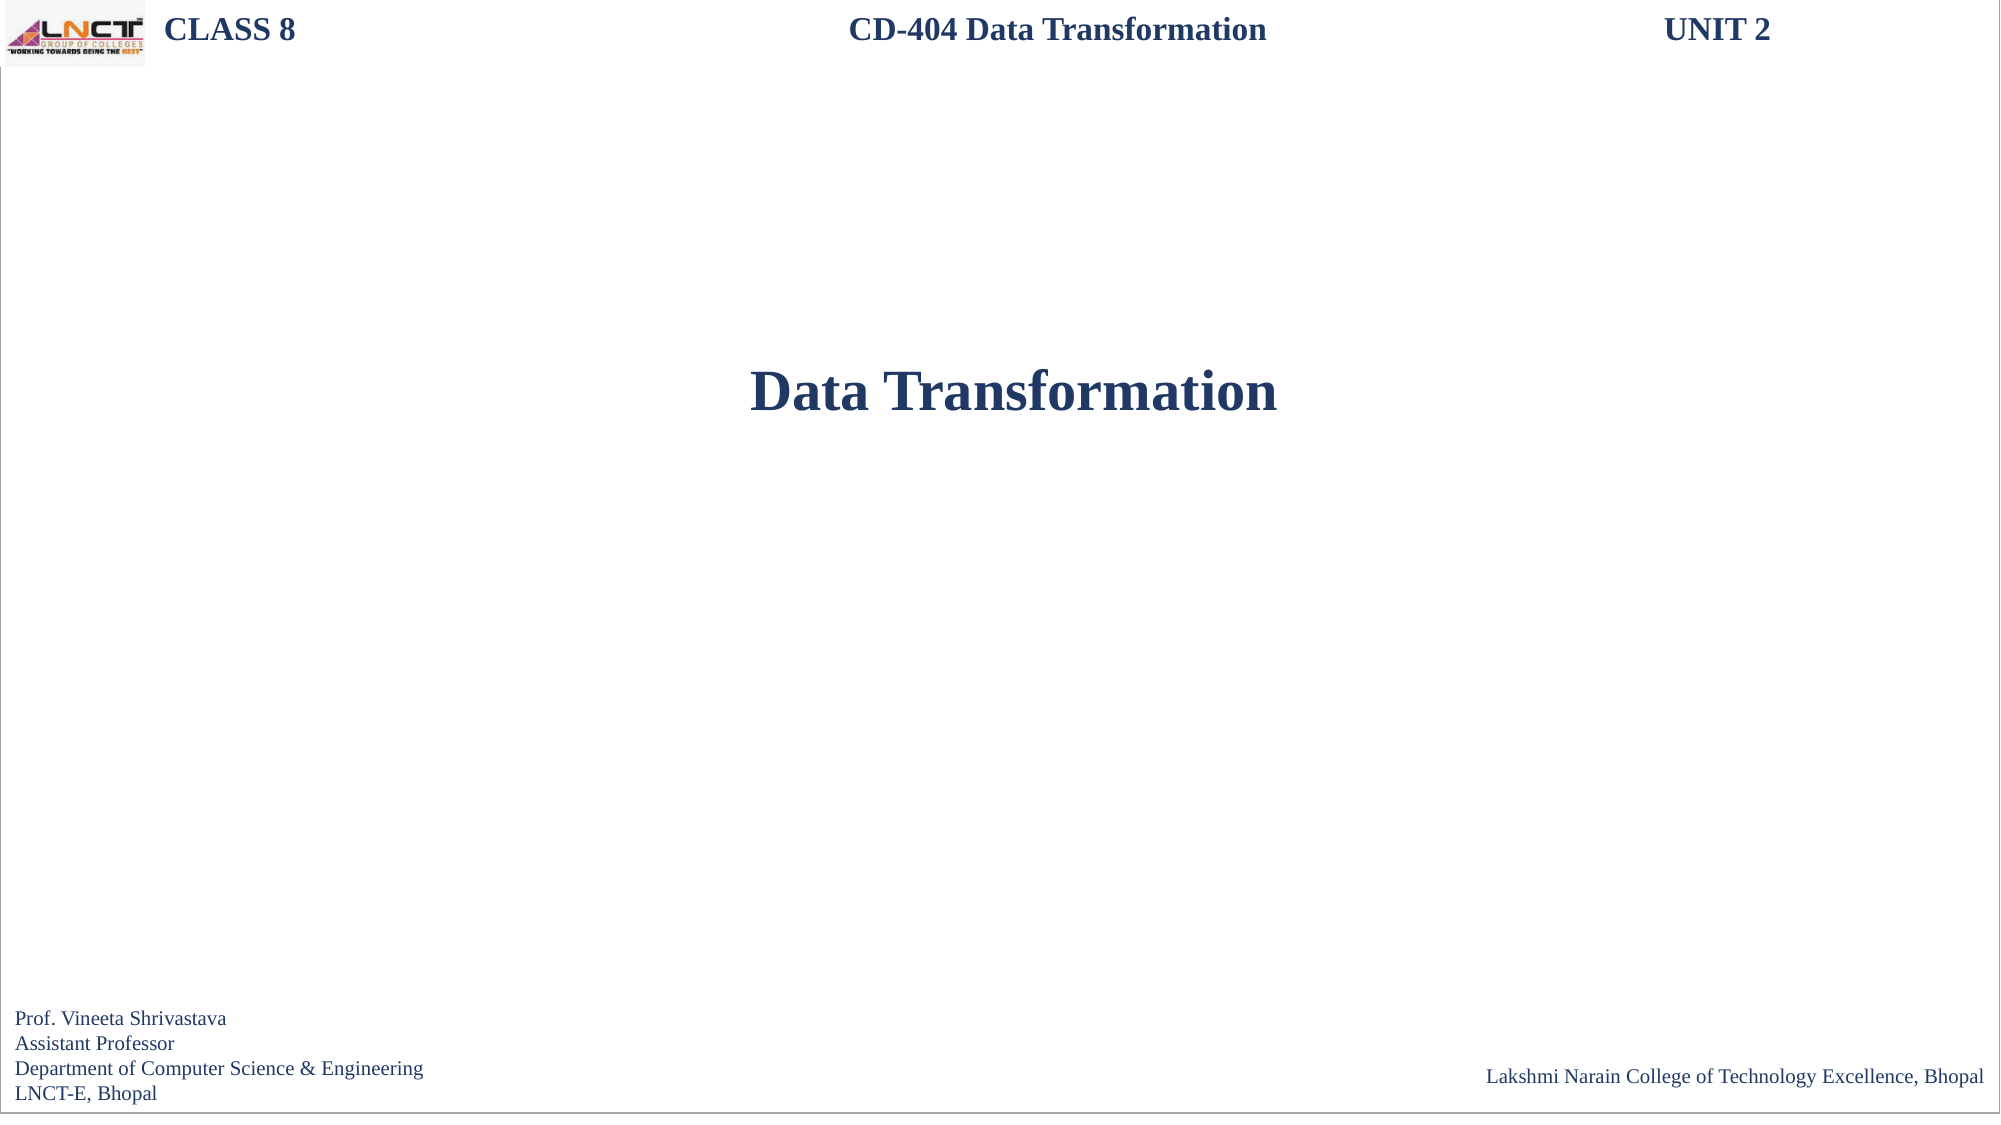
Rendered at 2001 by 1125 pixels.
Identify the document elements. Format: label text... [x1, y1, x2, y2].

text_box Lakshmi Narain College of Technology Excellence, Bhopal [1471, 1055, 2000, 1096]
picture [0, 0, 150, 67]
text_box Prof. Vineeta Shrivastava Assistant Professor Department of Computer Science & Engineering LNCT-E, Bhopal [0, 997, 496, 1113]
text_box [0, 0, 2000, 1114]
text_box Data Transformation [61, 344, 1968, 430]
text_box CLASS 8 CD-404 Data Transformation UNIT 2 [150, 0, 1945, 55]
